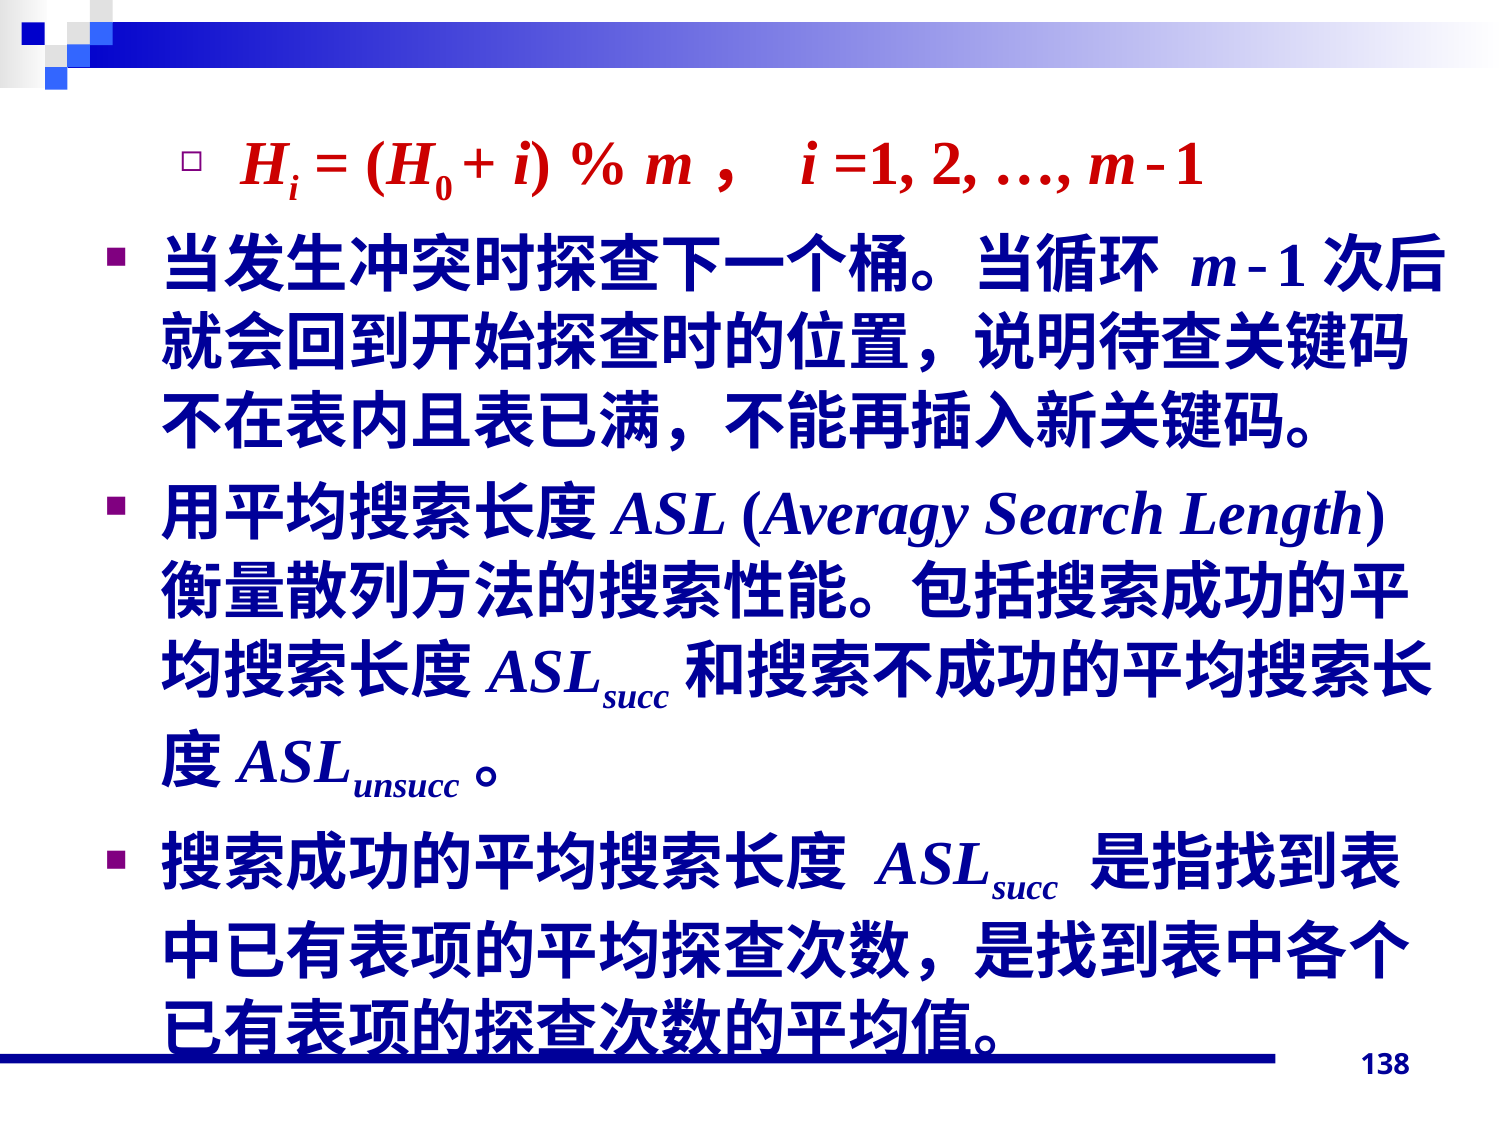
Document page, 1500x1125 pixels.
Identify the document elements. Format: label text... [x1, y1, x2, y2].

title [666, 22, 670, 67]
slide_number 169 [694, 22, 698, 67]
list Hi = (H0 + i) % m， i =1, 2, …, m-1 当发生冲突时探查下一个桶。当循环 m-1次后就会回到开始探查时的位置，说明待查关键码不在表内且表已满，不能再插入新关键码。 用平均搜索长度ASL (Averagy Search Length) 衡量散列方法的搜索性能。包括搜索成功的平均搜索长度ASLsucc和搜索不成功的平均搜索长度ASLunsucc。 搜索成功的平均搜索长度 ASLsucc 是指找到表中已有表项的平均探查次数，是找到表中各个已有表项的探查次数的平均值。 [89, 110, 1465, 1125]
